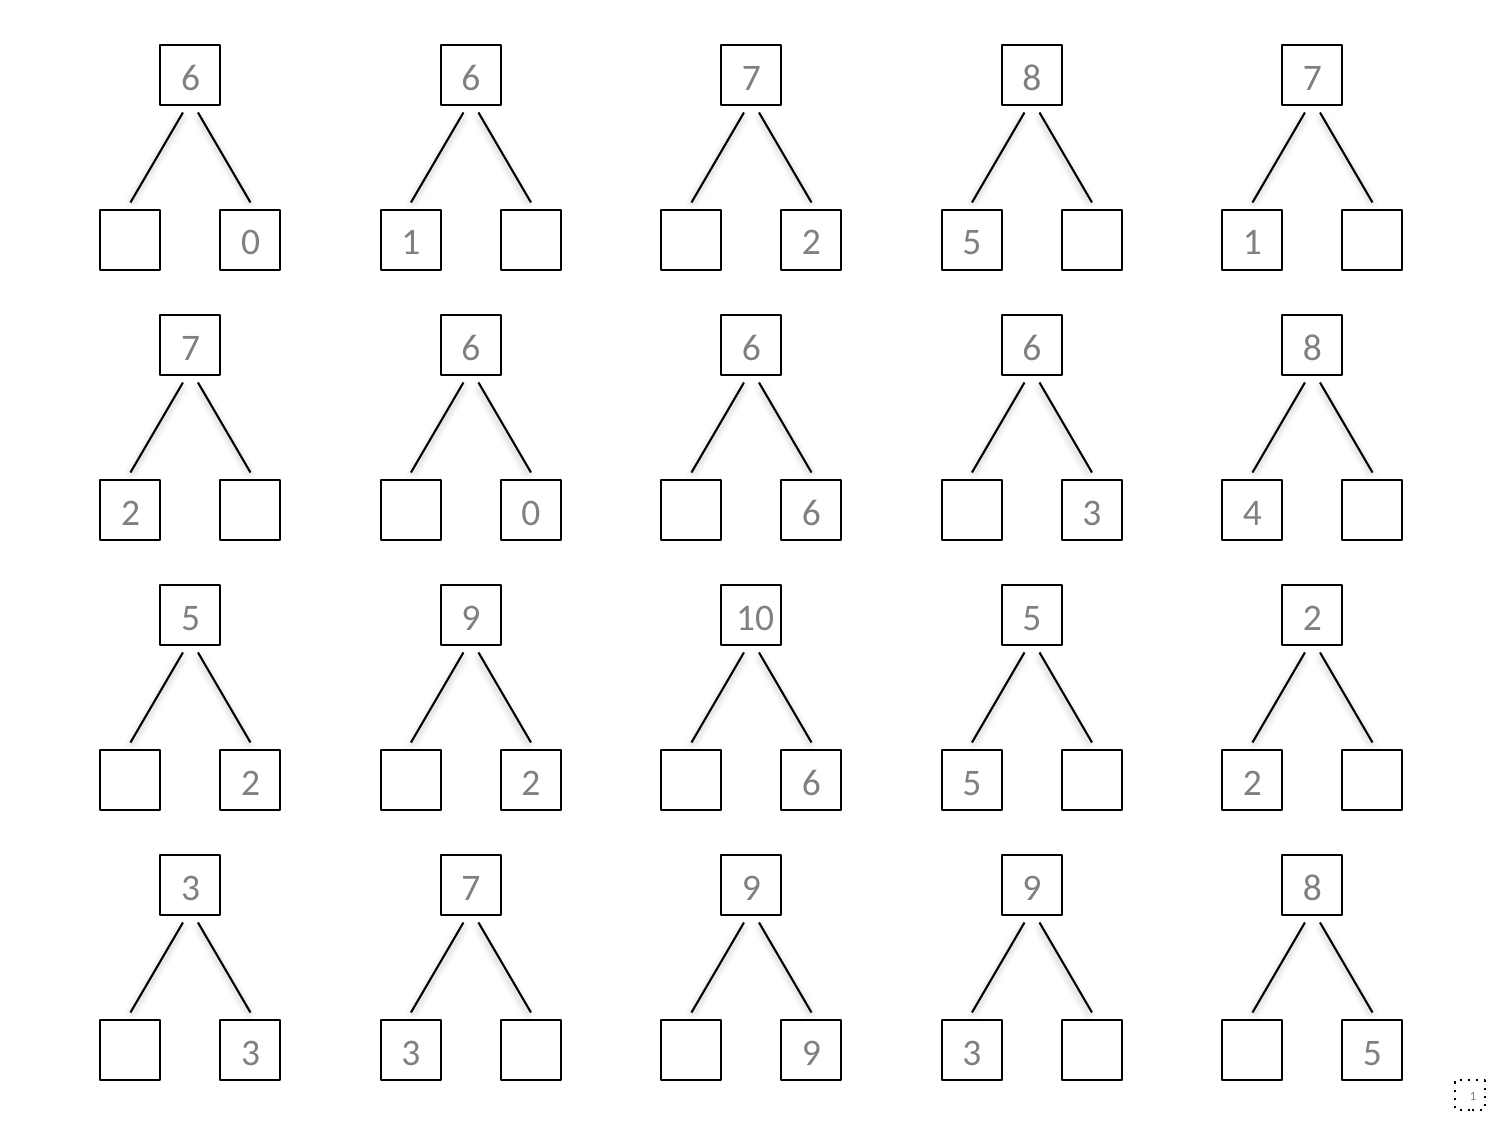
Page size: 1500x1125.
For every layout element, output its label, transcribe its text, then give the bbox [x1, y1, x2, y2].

text_box [380, 479, 441, 540]
text_box 3 [380, 1019, 441, 1080]
text_box [1222, 1019, 1283, 1080]
text_box [1342, 209, 1403, 270]
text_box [691, 652, 745, 743]
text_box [197, 112, 251, 203]
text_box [971, 112, 1025, 203]
text_box [1342, 479, 1403, 540]
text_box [758, 382, 812, 473]
text_box [380, 749, 441, 810]
text_box 8 [1282, 314, 1343, 375]
text_box 6 [440, 44, 501, 105]
text_box 7 [1282, 44, 1343, 105]
text_box [500, 209, 561, 270]
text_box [1319, 382, 1373, 473]
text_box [971, 652, 1025, 743]
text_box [197, 922, 251, 1013]
text_box 9 [721, 854, 782, 915]
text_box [1319, 652, 1373, 743]
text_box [1039, 922, 1093, 1013]
text_box 5 [941, 209, 1002, 270]
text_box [1252, 922, 1306, 1013]
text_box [758, 652, 812, 743]
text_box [410, 112, 464, 203]
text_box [971, 922, 1025, 1013]
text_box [197, 382, 251, 473]
text_box 10 [721, 584, 782, 645]
text_box 2 [781, 209, 842, 270]
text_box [478, 652, 532, 743]
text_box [130, 382, 184, 473]
text_box [1061, 209, 1122, 270]
text_box 5 [160, 584, 221, 645]
text_box [1061, 1019, 1122, 1080]
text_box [1319, 112, 1373, 203]
text_box 9 [1001, 854, 1062, 915]
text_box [971, 382, 1025, 473]
text_box 6 [781, 479, 842, 540]
text_box [941, 479, 1002, 540]
text_box 2 [1282, 584, 1343, 645]
text_box 3 [1061, 479, 1122, 540]
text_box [478, 922, 532, 1013]
text_box 9 [440, 584, 501, 645]
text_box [758, 922, 812, 1013]
text_box 7 [160, 314, 221, 375]
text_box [1252, 112, 1306, 203]
text_box 2 [100, 479, 161, 540]
text_box 1 [1222, 209, 1283, 270]
text_box 3 [941, 1019, 1002, 1080]
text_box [691, 382, 745, 473]
text_box 6 [781, 749, 842, 810]
text_box [220, 479, 281, 540]
text_box [1061, 749, 1122, 810]
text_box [691, 922, 745, 1013]
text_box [410, 382, 464, 473]
text_box [100, 749, 161, 810]
text_box 3 [160, 854, 221, 915]
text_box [691, 112, 745, 203]
text_box [100, 1019, 161, 1080]
text_box 1 [380, 209, 441, 270]
text_box 2 [500, 749, 561, 810]
text_box 6 [1001, 314, 1062, 375]
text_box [130, 652, 184, 743]
text_box 9 [781, 1019, 842, 1080]
text_box 6 [721, 314, 782, 375]
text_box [1252, 382, 1306, 473]
text_box 5 [1342, 1019, 1403, 1080]
text_box 4 [1222, 479, 1283, 540]
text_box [130, 112, 184, 203]
text_box 0 [220, 209, 281, 270]
text_box [661, 209, 722, 270]
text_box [410, 652, 464, 743]
text_box 7 [440, 854, 501, 915]
text_box 8 [1282, 854, 1343, 915]
text_box [100, 209, 161, 270]
text_box [500, 1019, 561, 1080]
text_box 6 [440, 314, 501, 375]
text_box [478, 382, 532, 473]
text_box [1342, 749, 1403, 810]
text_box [1039, 382, 1093, 473]
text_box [1319, 922, 1373, 1013]
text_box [478, 112, 532, 203]
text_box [197, 652, 251, 743]
text_box 2 [220, 749, 281, 810]
text_box 8 [1001, 44, 1062, 105]
text_box 0 [500, 479, 561, 540]
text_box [758, 112, 812, 203]
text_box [410, 922, 464, 1013]
text_box 2 [1222, 749, 1283, 810]
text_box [1039, 652, 1093, 743]
text_box 1 [1454, 1079, 1485, 1110]
text_box 6 [160, 44, 221, 105]
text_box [130, 922, 184, 1013]
text_box [661, 749, 722, 810]
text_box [1252, 652, 1306, 743]
text_box 3 [220, 1019, 281, 1080]
text_box 5 [1001, 584, 1062, 645]
text_box [661, 479, 722, 540]
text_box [1039, 112, 1093, 203]
text_box 5 [941, 749, 1002, 810]
text_box [661, 1019, 722, 1080]
text_box 7 [721, 44, 782, 105]
